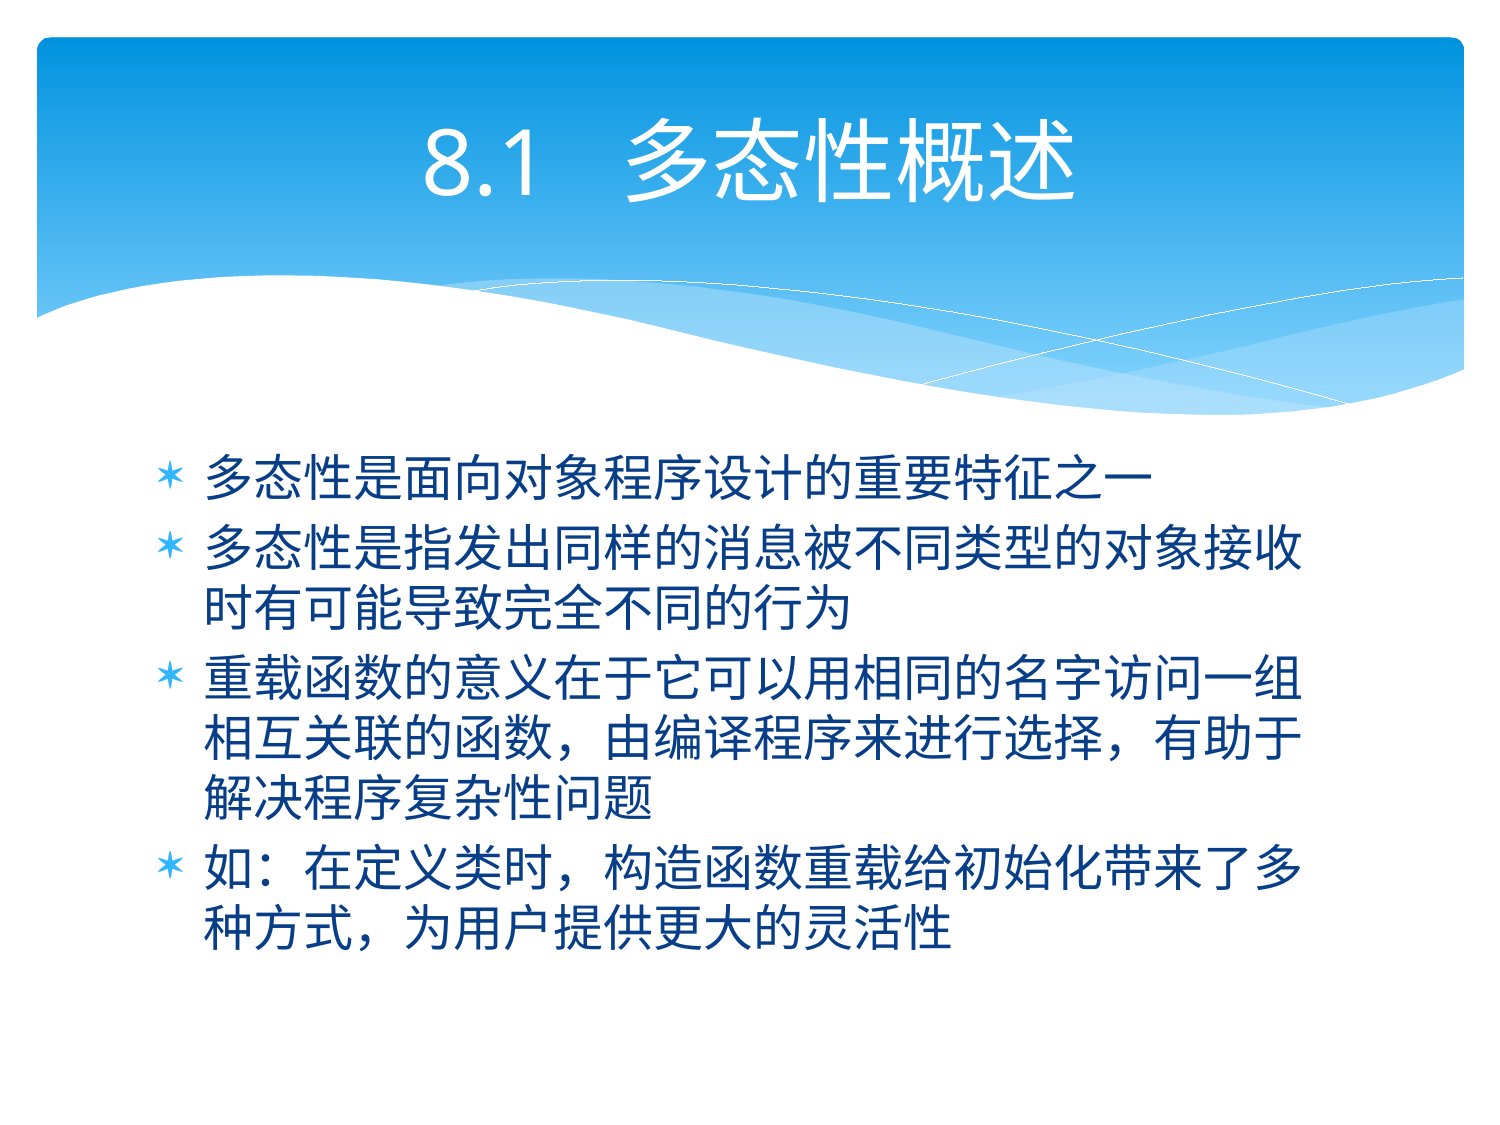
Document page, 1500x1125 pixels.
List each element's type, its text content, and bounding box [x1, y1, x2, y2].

title 8.1 多态性概述 [75, 55, 1425, 261]
list 多态性是面向对象程序设计的重要特征之一 多态性是指发出同样的消息被不同类型的对象接收时有可能导致完全不同的行为 重载函数的意义在于它可以用相同的名字访问一组相互关联的函数，由编译程序来进行选择，有助于解决程序复杂性问题 如：在定义类时，构造函数重载给初始化带来了多种方式，为用户提供更大的灵活性 [143, 438, 1359, 1005]
